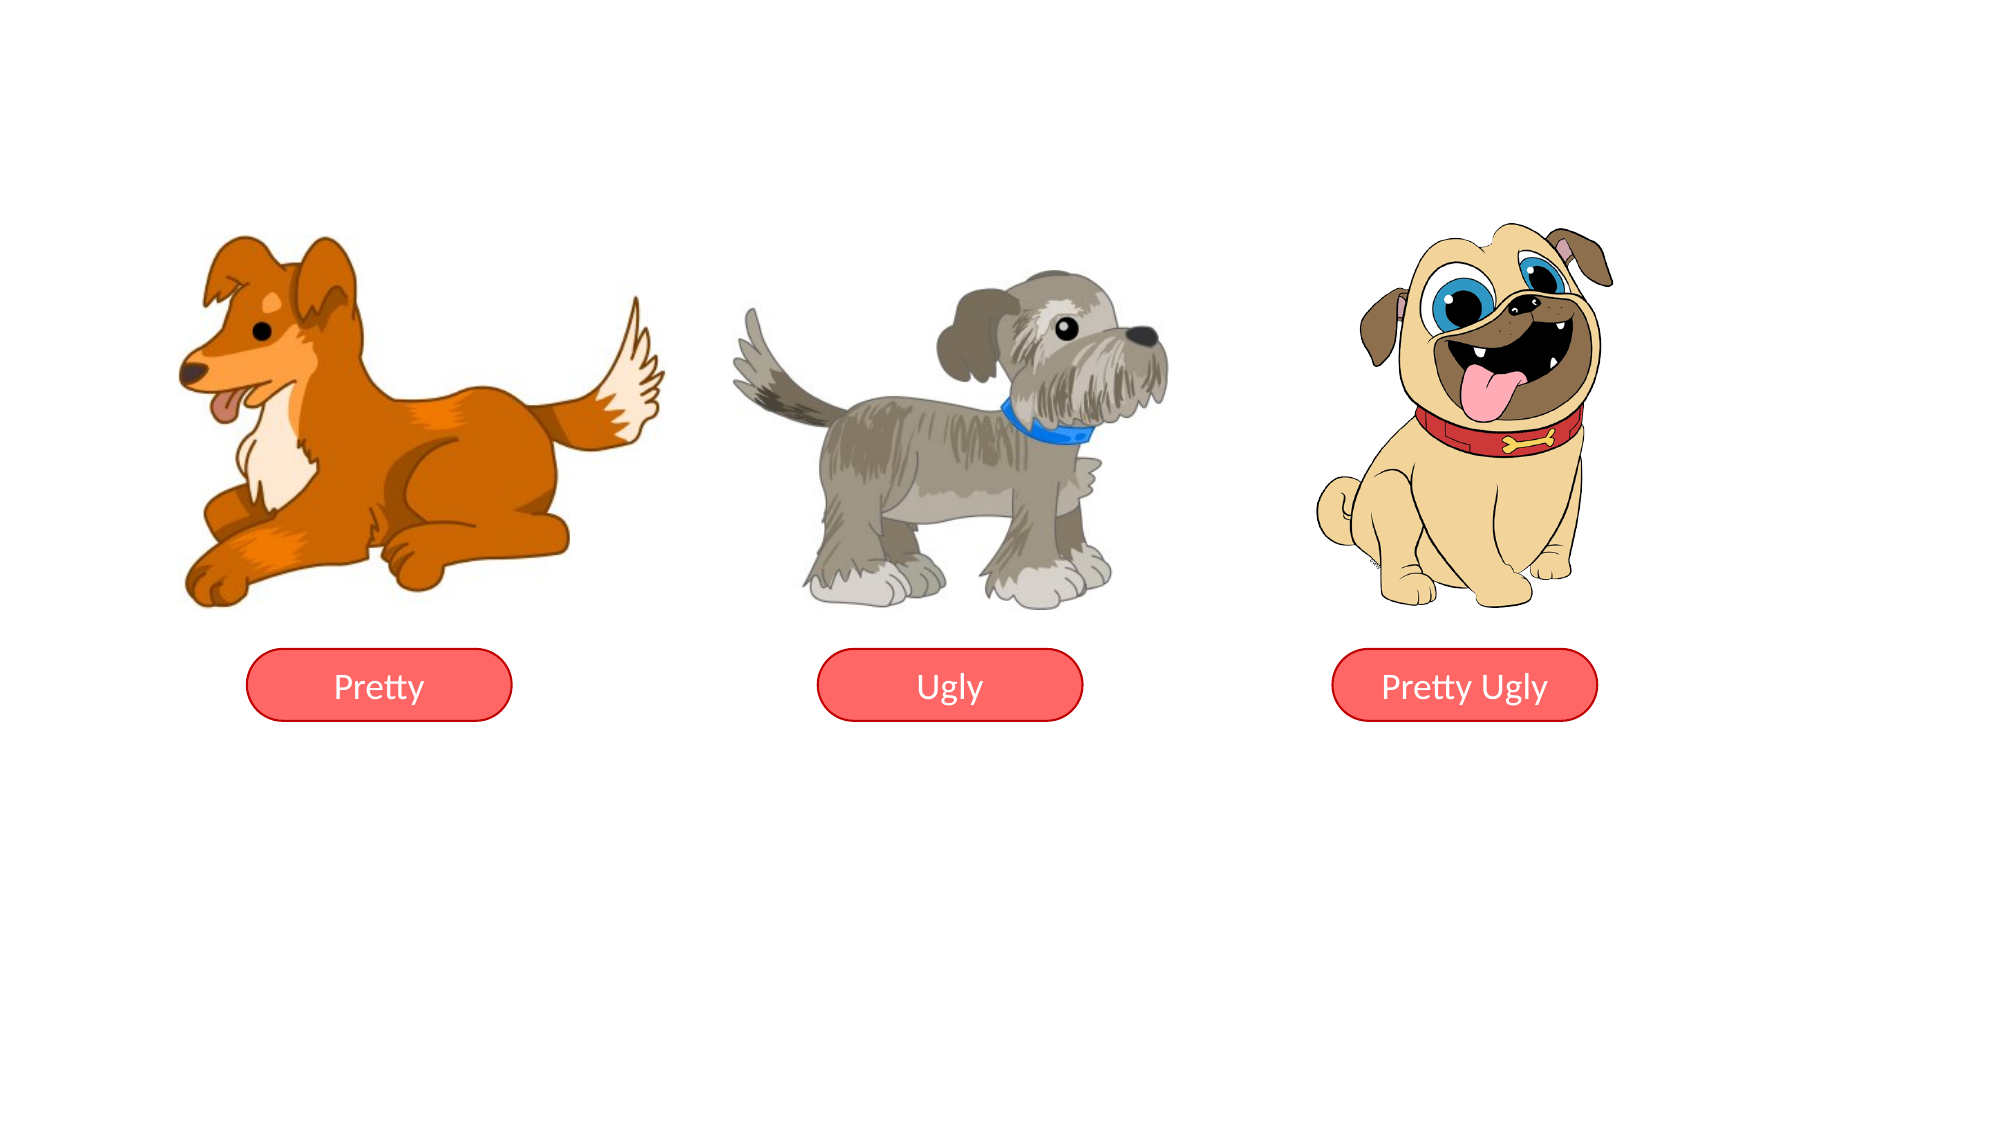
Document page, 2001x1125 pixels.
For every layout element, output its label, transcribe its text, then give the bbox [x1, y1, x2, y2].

text_box Pretty Ugly [1331, 647, 1599, 722]
picture [178, 234, 668, 610]
text_box Pretty [245, 647, 513, 722]
picture [1315, 221, 1615, 610]
picture [731, 270, 1169, 610]
text_box Ugly [816, 647, 1084, 722]
